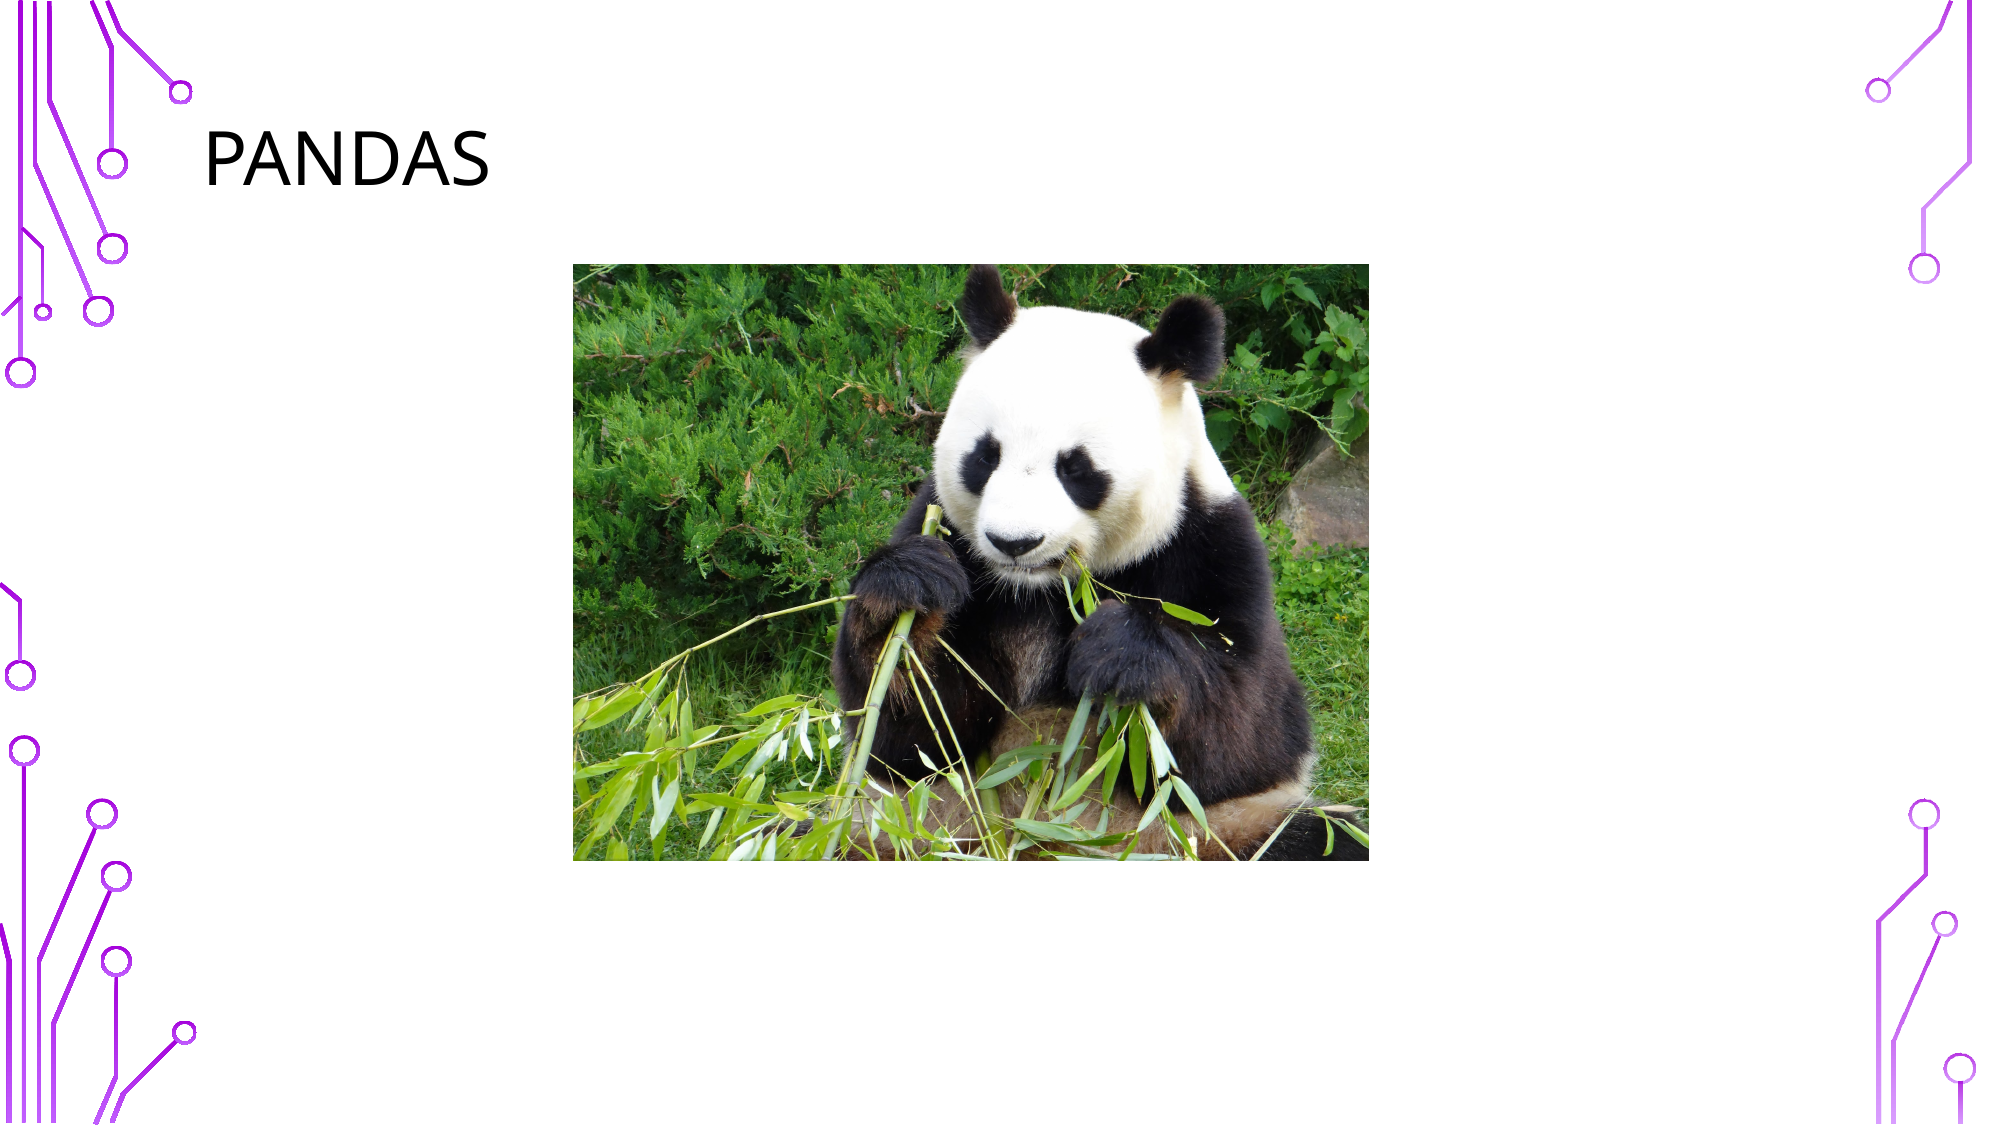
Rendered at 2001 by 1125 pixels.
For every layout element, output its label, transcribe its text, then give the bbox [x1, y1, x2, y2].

title PANDAS [187, 40, 1813, 283]
picture [573, 264, 1427, 861]
